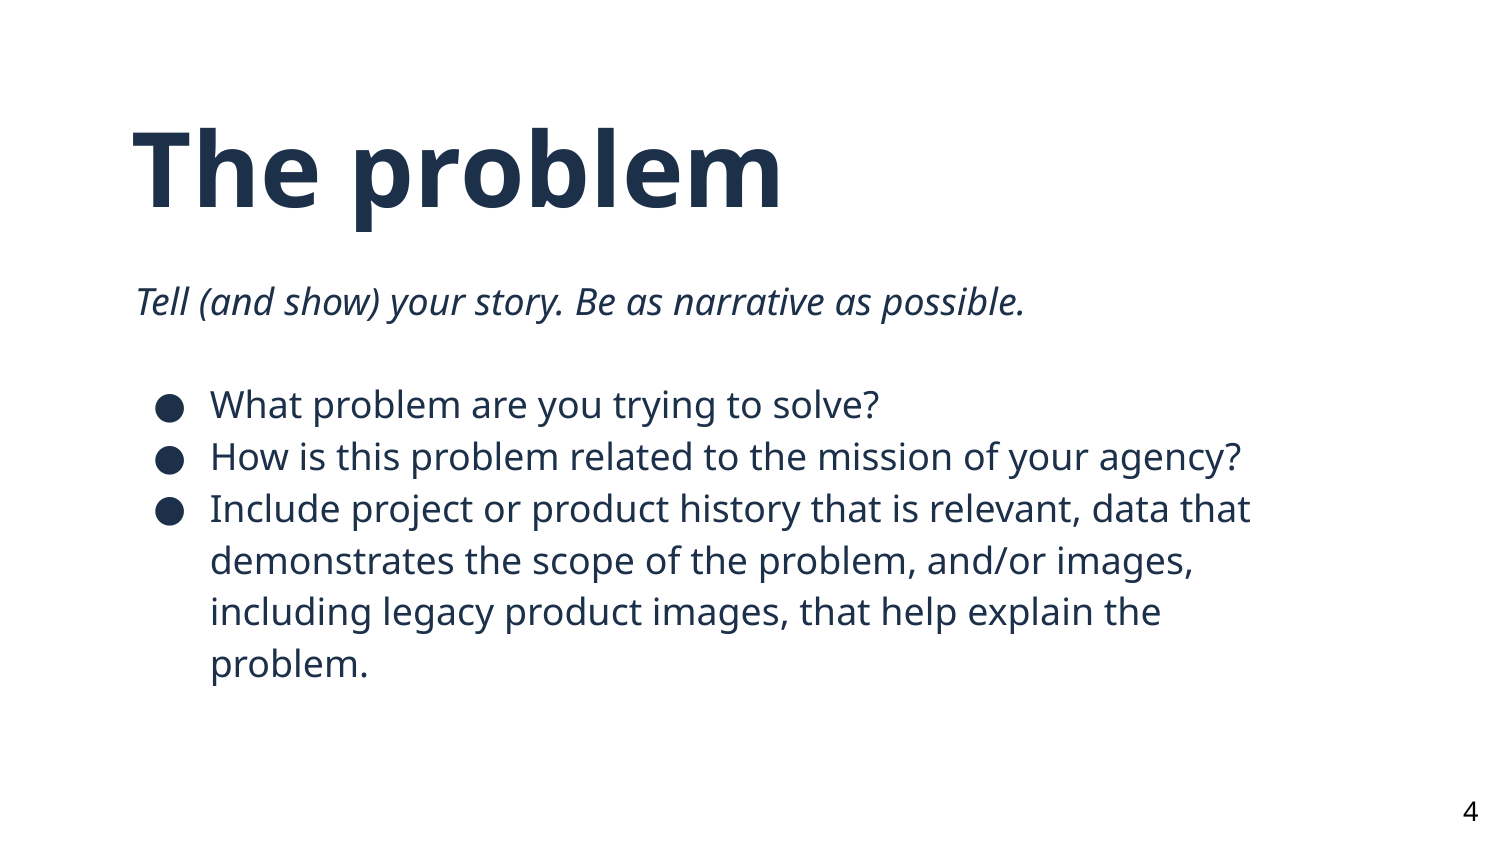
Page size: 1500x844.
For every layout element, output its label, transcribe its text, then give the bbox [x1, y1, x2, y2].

slide_number ‹#› [1403, 779, 1494, 844]
subtitle Tell (and show) your story. Be as narrative as possible. What problem are you trying to solve? How is this problem related to the mission of your agency? Include project or product history that is relevant, data that demonstrates the scope of the problem, and/or images, including legacy product images, that help explain the problem. [119, 256, 1315, 619]
title The problem [116, 87, 1329, 240]
